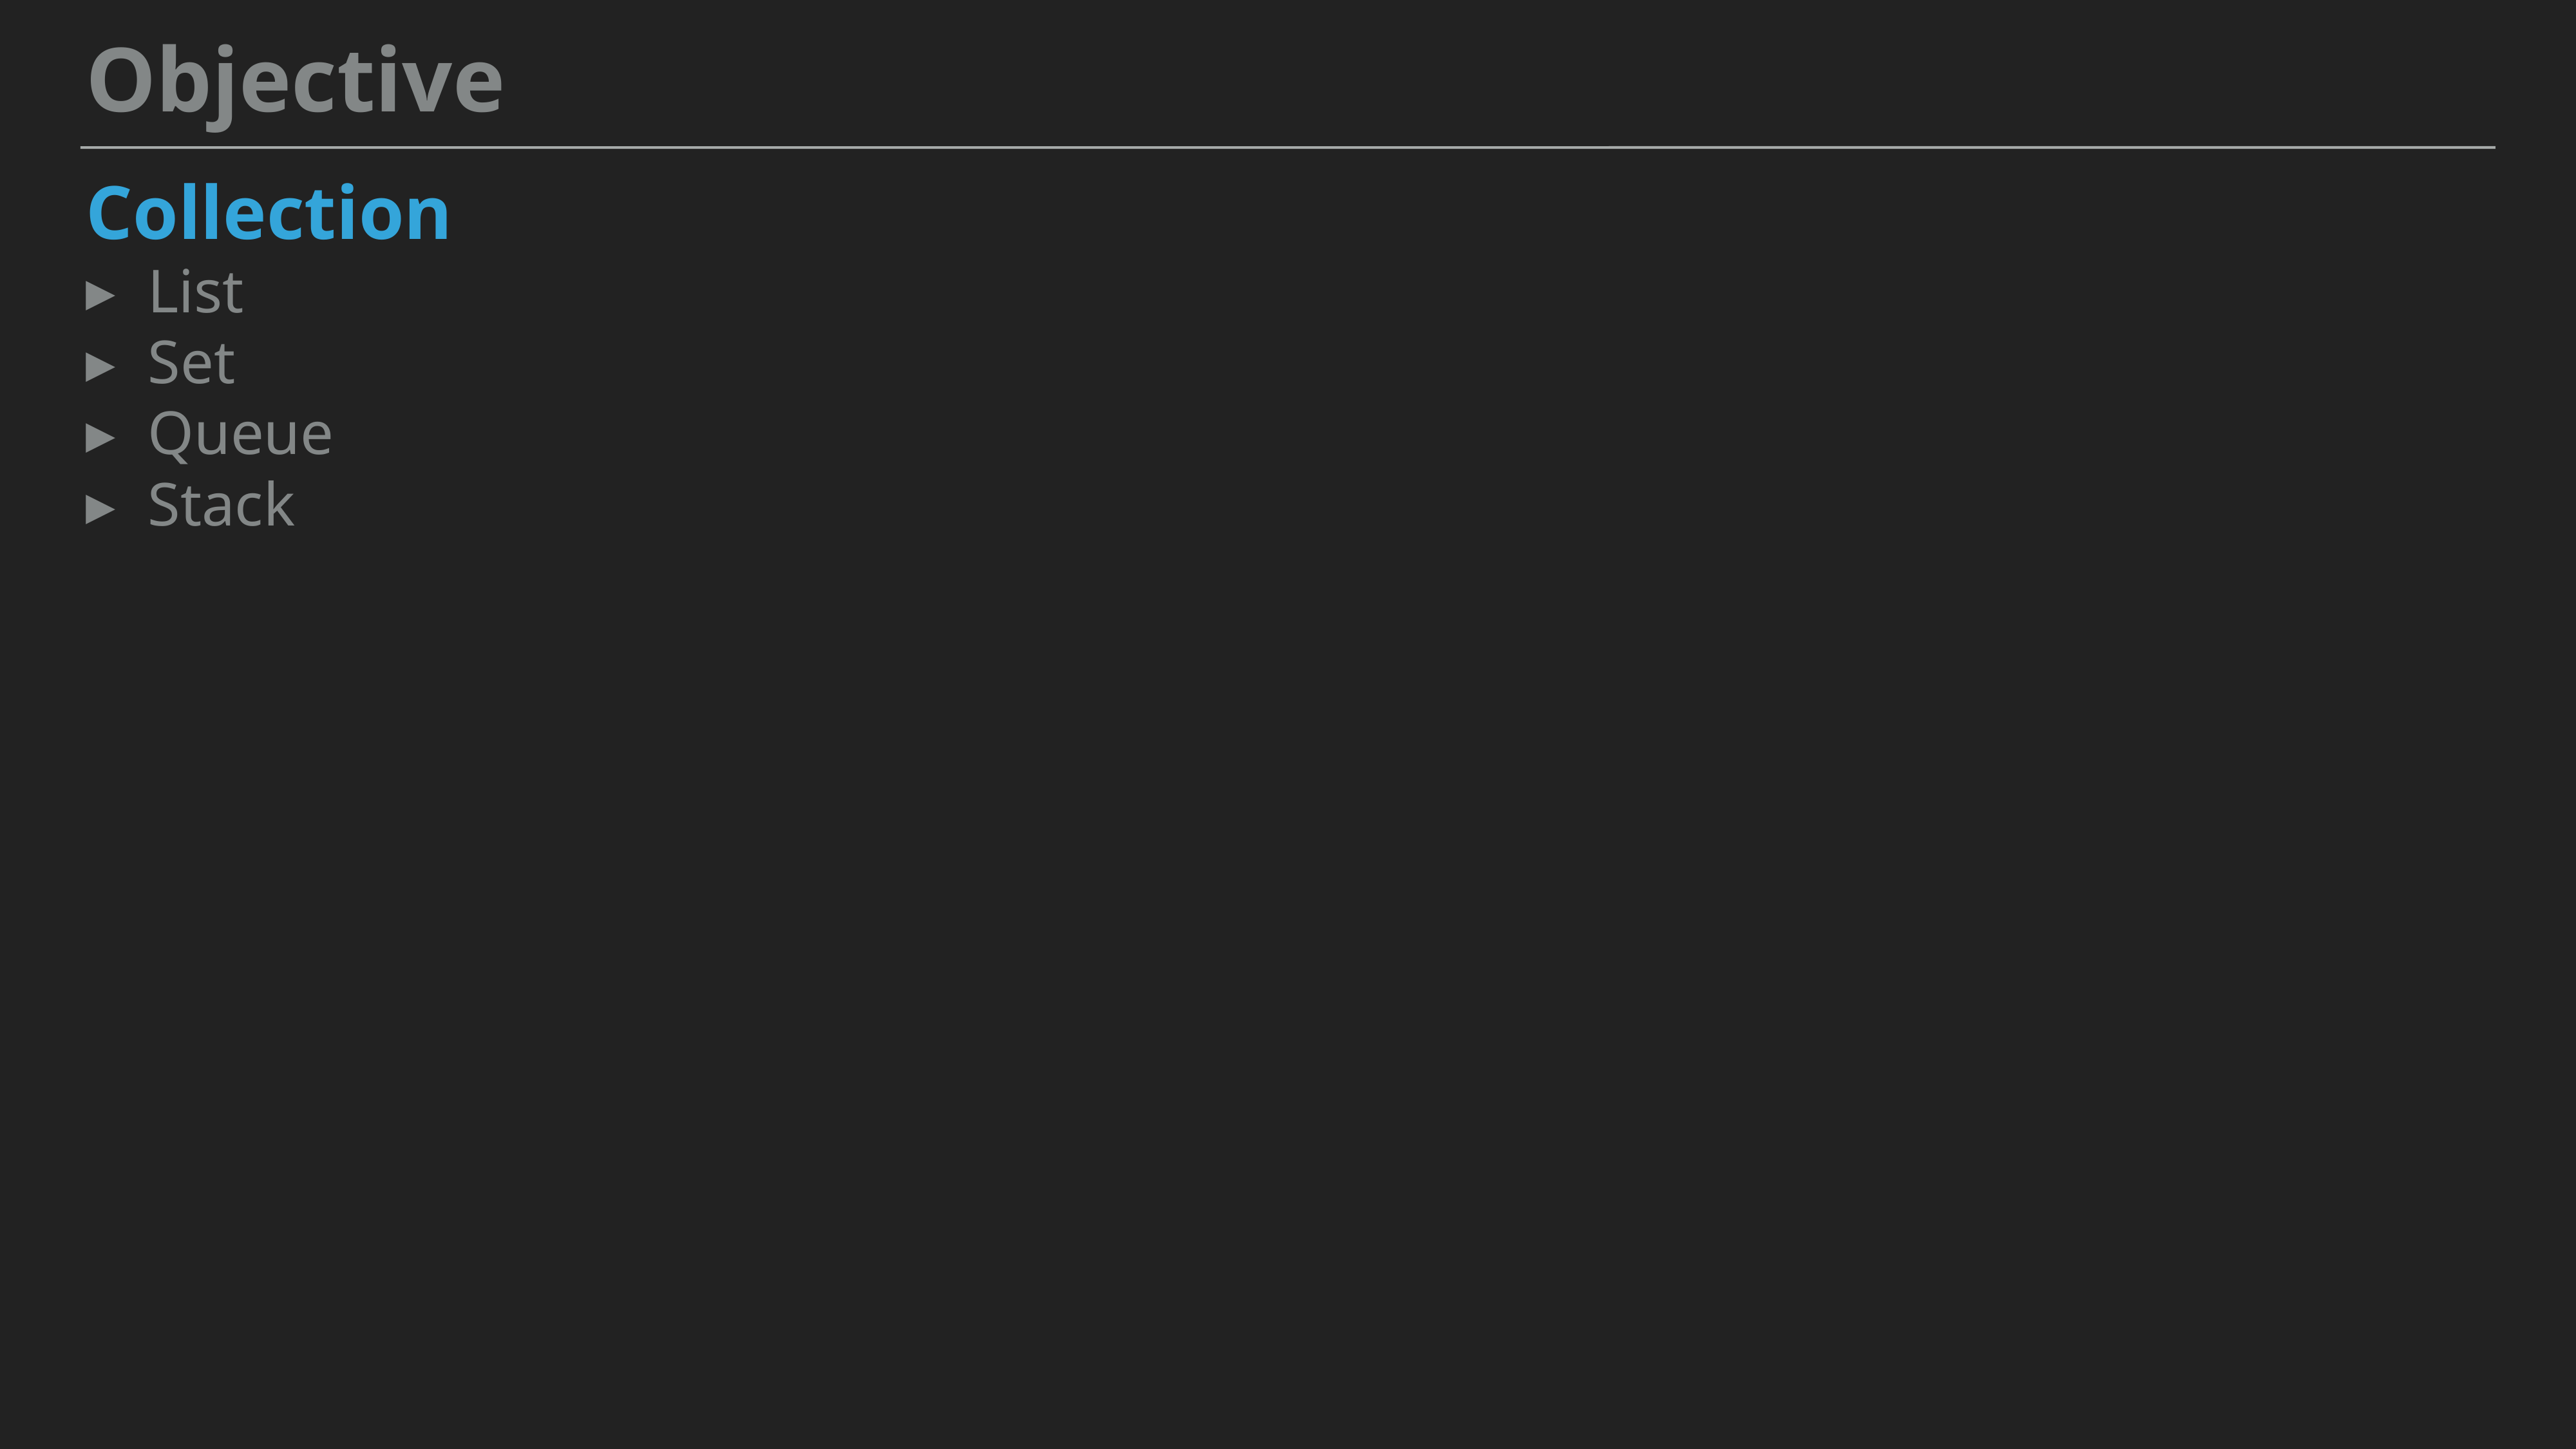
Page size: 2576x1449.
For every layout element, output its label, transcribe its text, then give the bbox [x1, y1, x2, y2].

list Objective [80, 18, 2295, 135]
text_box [80, 176, 2496, 484]
